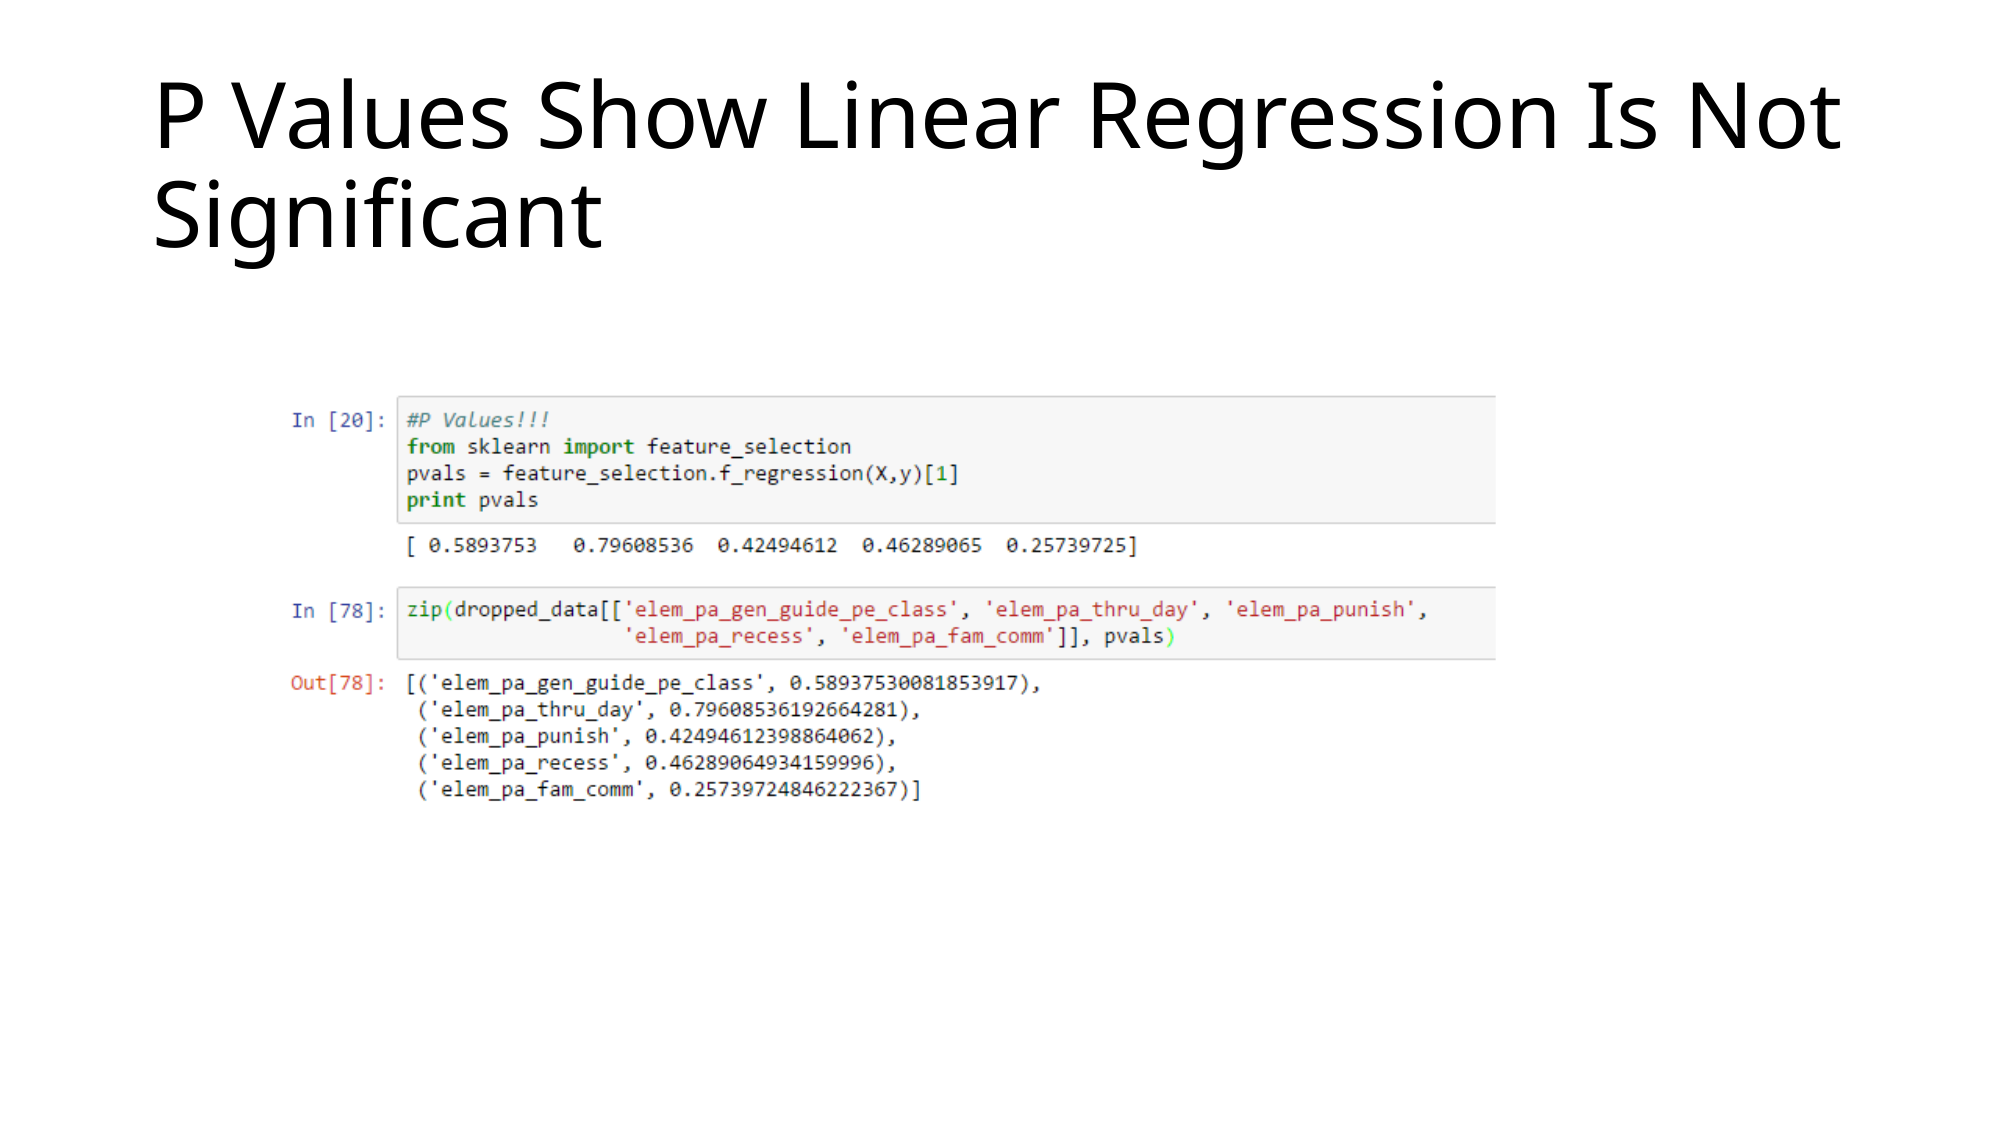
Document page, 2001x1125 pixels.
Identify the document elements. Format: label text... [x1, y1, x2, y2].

picture [274, 378, 1496, 816]
title P Values Show Linear Regression Is Not Significant [137, 59, 1863, 278]
